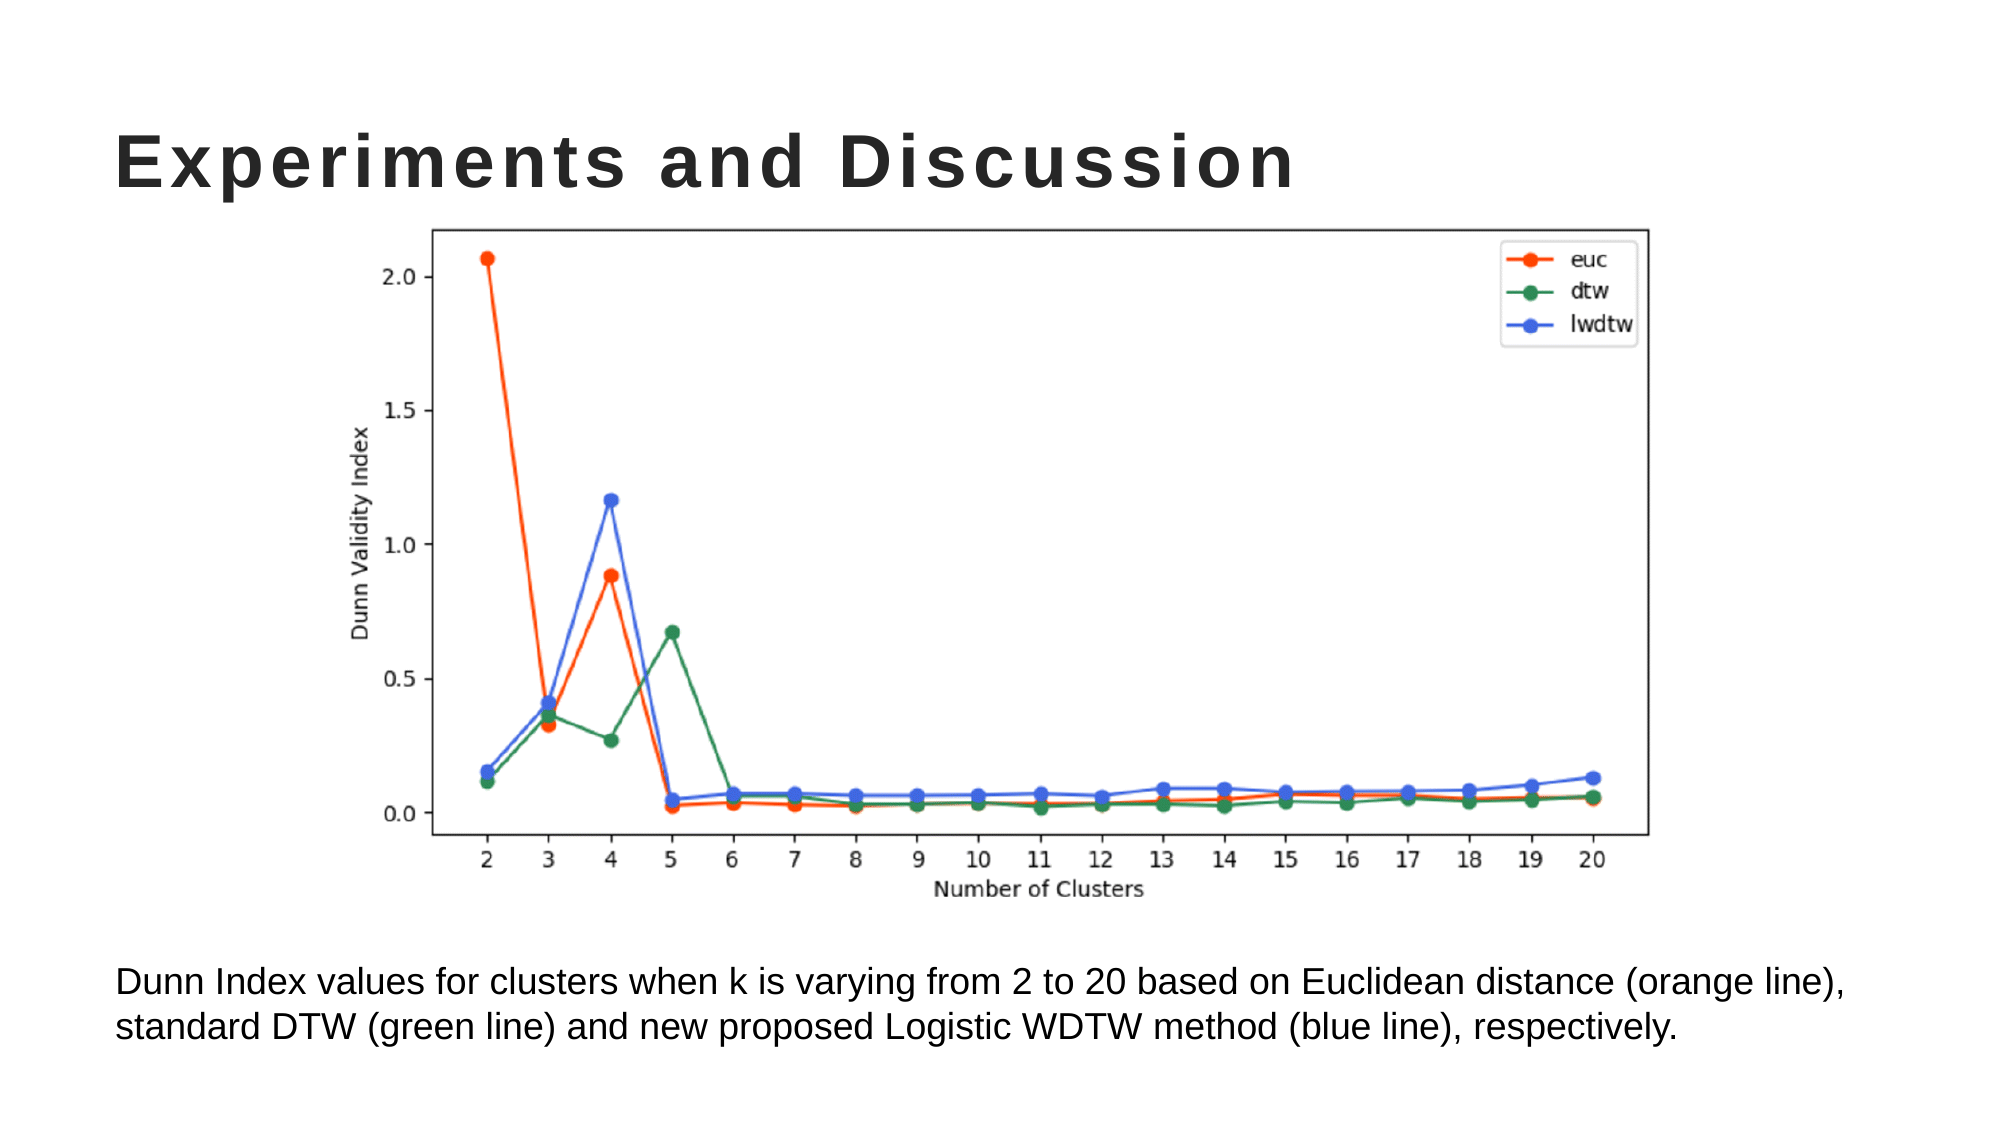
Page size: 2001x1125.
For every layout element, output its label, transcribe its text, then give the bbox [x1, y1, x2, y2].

title Experiments and Discussion [99, 99, 1900, 216]
text_box Dunn Index values for clusters when k is varying from 2 to 20 based on Euclidean distance (orange line), standard DTW (green line) and new proposed Logistic WDTW method (blue line), respectively. [100, 949, 1885, 1100]
picture [348, 227, 1651, 897]
